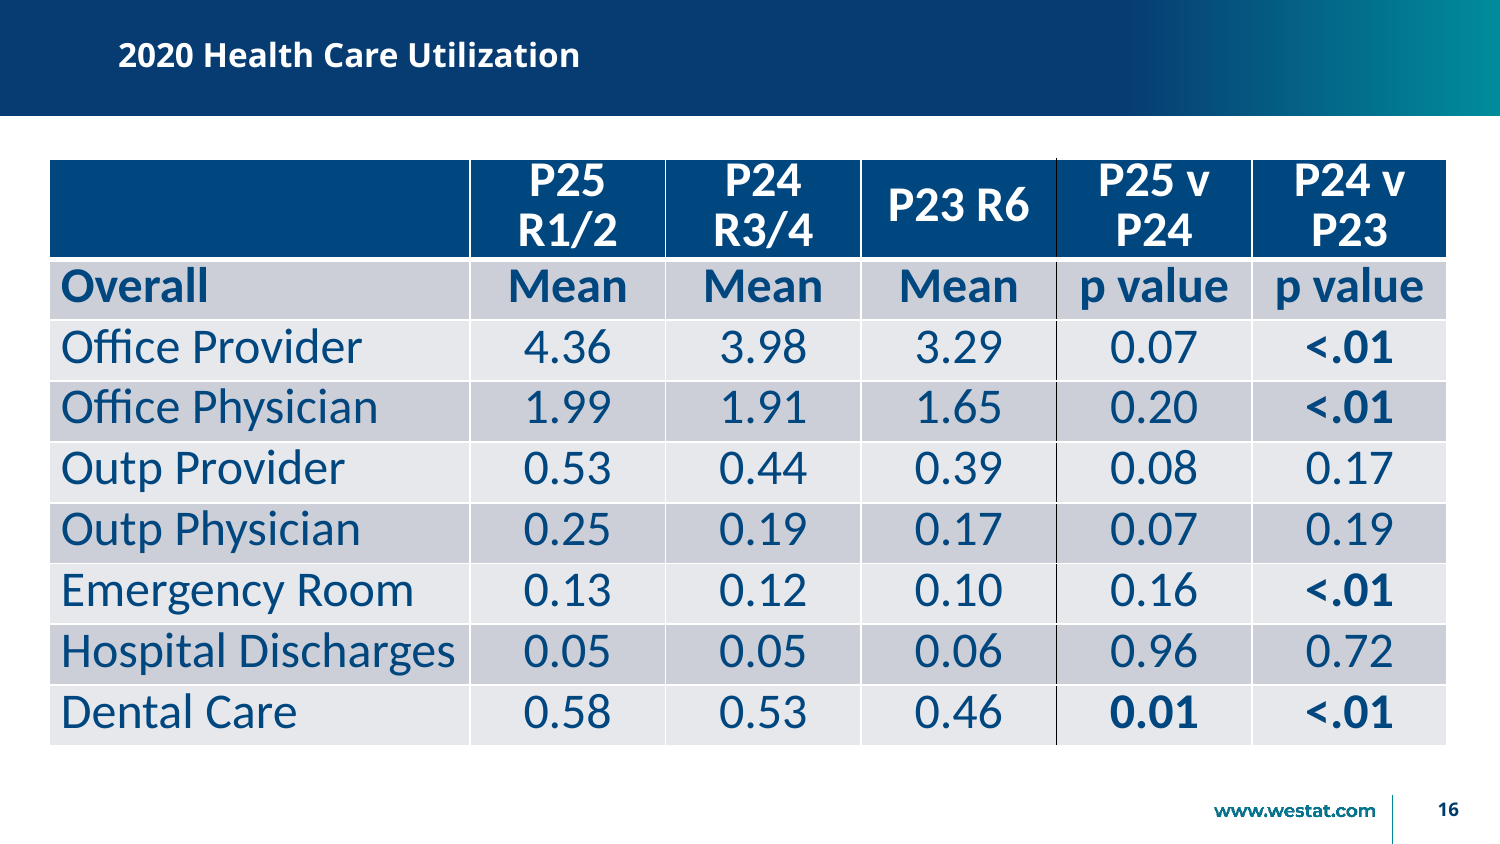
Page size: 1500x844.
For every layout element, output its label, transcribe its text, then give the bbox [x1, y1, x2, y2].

table_cell 0.20 [1057, 382, 1251, 441]
table_cell 0.53 [666, 686, 860, 745]
table_cell 0.39 [862, 443, 1056, 502]
table_cell 3.98 [666, 321, 860, 380]
table_cell 1.65 [862, 382, 1056, 441]
table_header P24 v P23 [1253, 160, 1446, 257]
table_cell Mean [471, 262, 665, 319]
table_cell 0.05 [471, 625, 665, 684]
table_cell <.01 [1253, 321, 1446, 380]
table_cell 0.17 [862, 504, 1056, 563]
table_cell 0.06 [862, 625, 1056, 684]
table_cell 0.72 [1253, 625, 1446, 684]
table_cell 0.01 [1057, 686, 1251, 745]
table_cell 0.96 [1057, 625, 1251, 684]
table_cell 0.19 [666, 504, 860, 563]
table_cell 0.05 [666, 625, 860, 684]
table_cell 0.08 [1057, 443, 1251, 502]
table_cell 1.99 [471, 382, 665, 441]
table_cell Mean [666, 262, 860, 319]
table_cell 0.17 [1253, 443, 1446, 502]
table_cell 0.12 [666, 564, 860, 623]
table_cell p value [1253, 262, 1446, 319]
table_cell 0.53 [471, 443, 665, 502]
table_header P24 R3/4 [666, 160, 860, 257]
table_cell <.01 [1253, 686, 1446, 745]
table_cell Emergency Room [50, 564, 469, 623]
table_cell 3.29 [862, 321, 1056, 380]
table_header [50, 160, 469, 257]
table_cell 0.07 [1057, 321, 1251, 380]
table_header P23 R6 [862, 160, 1056, 257]
table_cell 0.46 [862, 686, 1056, 745]
slide_number 16 [1396, 788, 1500, 834]
table_cell 1.91 [666, 382, 860, 441]
table_cell 0.10 [862, 564, 1056, 623]
table_header P25 v P24 [1057, 160, 1251, 257]
table_cell p value [1057, 262, 1251, 319]
table_cell Hospital Discharges [50, 625, 469, 684]
table_cell 0.25 [471, 504, 665, 563]
table_cell 0.13 [471, 564, 665, 623]
table_cell 0.44 [666, 443, 860, 502]
table_cell 0.19 [1253, 504, 1446, 563]
table_cell <.01 [1253, 564, 1446, 623]
table_cell Mean [862, 262, 1056, 319]
table_cell Overall [50, 262, 469, 319]
table_cell 0.58 [471, 686, 665, 745]
table_cell 0.16 [1057, 564, 1251, 623]
picture [1206, 796, 1383, 825]
title 2020 Health Care Utilization [103, 0, 1326, 114]
table_cell 0.07 [1057, 504, 1251, 563]
table_cell Dental Care [50, 686, 469, 745]
table_cell Office Physician [50, 382, 469, 441]
table_cell Outp Physician [50, 504, 469, 563]
table_cell Office Provider [50, 321, 469, 380]
table_header P25 R1/2 [471, 160, 665, 257]
table_cell 4.36 [471, 321, 665, 380]
table_cell <.01 [1253, 382, 1446, 441]
table_cell Outp Provider [50, 443, 469, 502]
